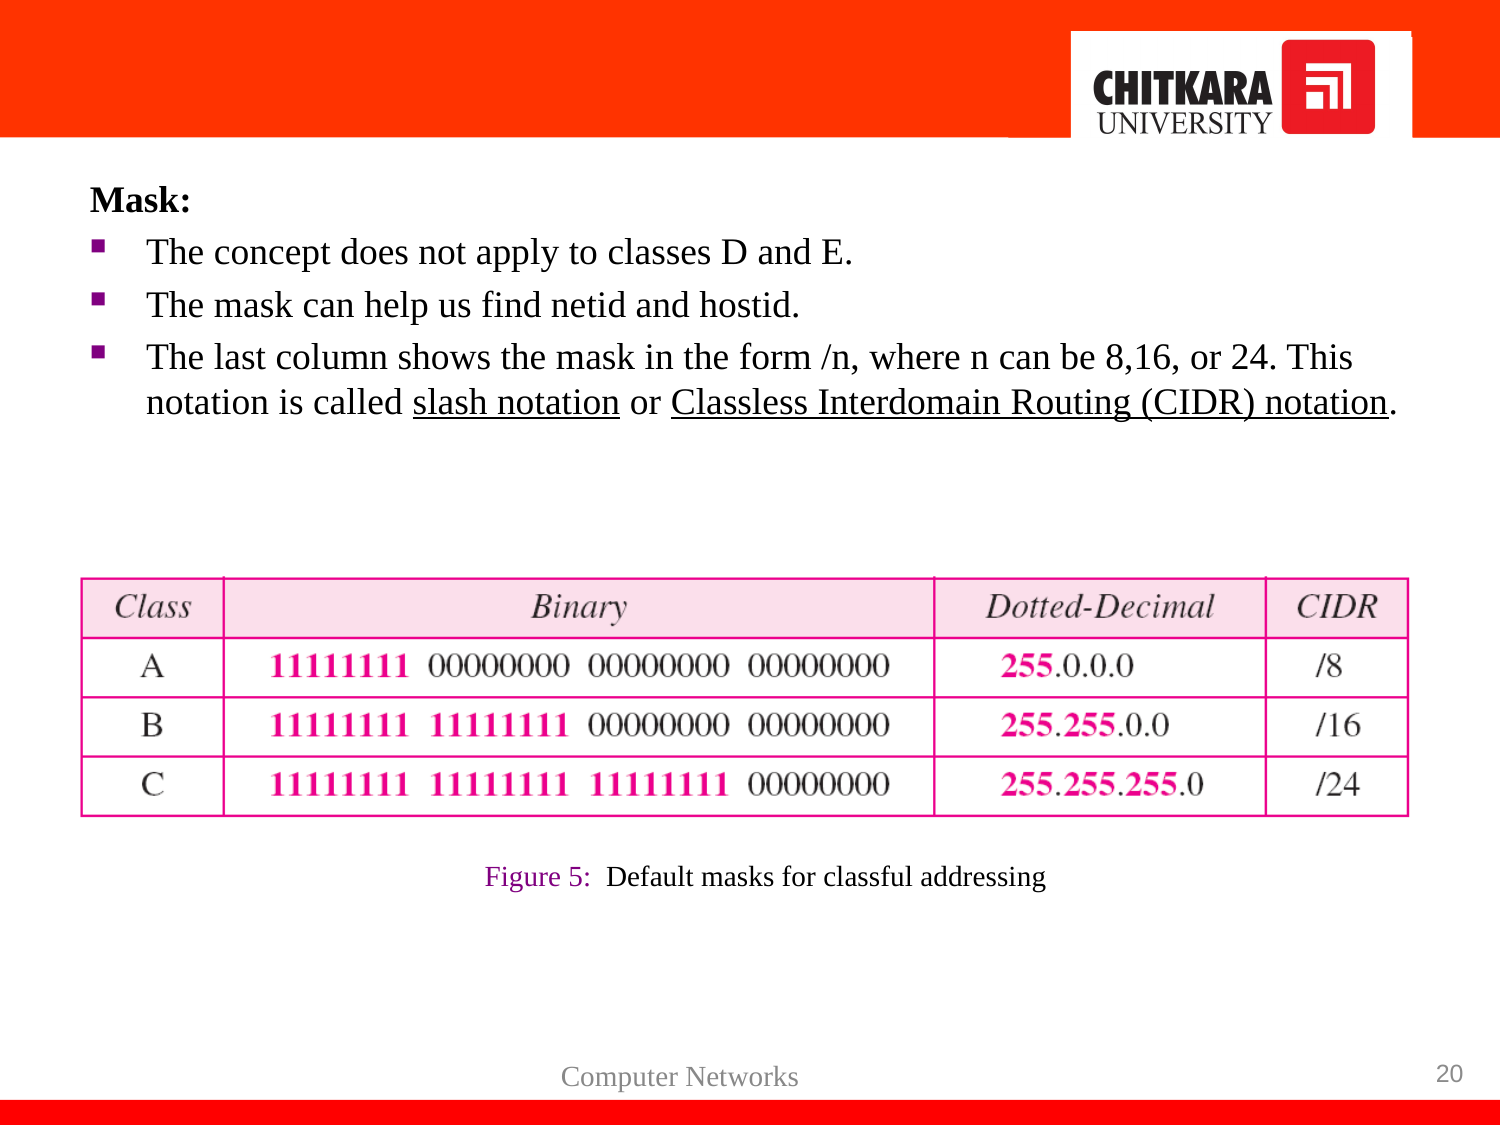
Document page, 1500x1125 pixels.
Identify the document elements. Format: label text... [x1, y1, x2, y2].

picture [1074, 37, 1390, 138]
text_box 20 [1028, 1042, 1479, 1103]
text_box Mask: The concept does not apply to classes D and E. The mask can help us find netid and hostid. The last column shows the mask in the form /n, where n can be 8,16, or 24. This notation is called slash notation or Classless Interdomain Routing (CIDR) notation. [74, 167, 1425, 560]
text_box Figure 5: Default masks for classful addressing [469, 849, 1062, 900]
text_box Computer Networks [329, 1044, 1140, 1105]
picture [64, 560, 1426, 828]
